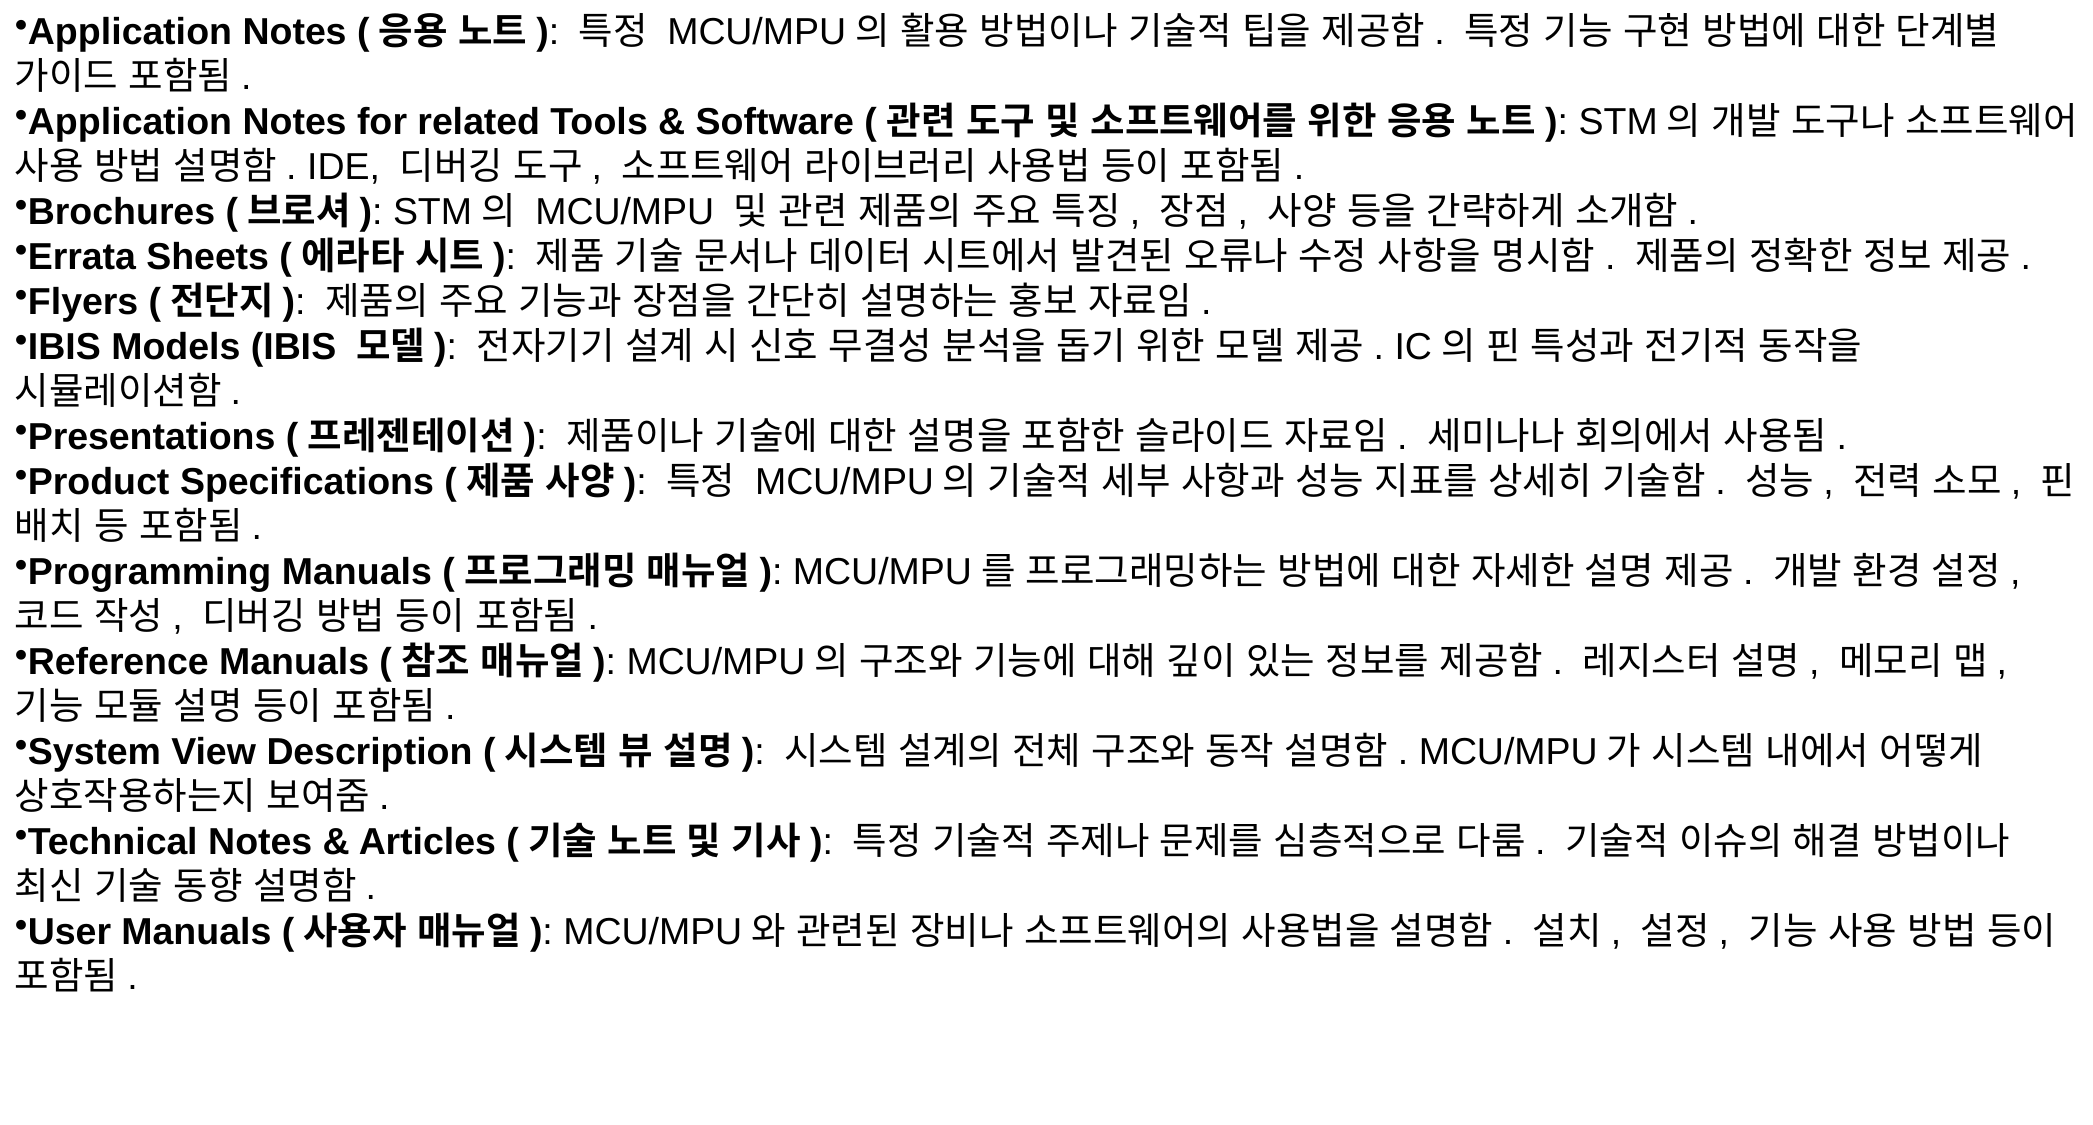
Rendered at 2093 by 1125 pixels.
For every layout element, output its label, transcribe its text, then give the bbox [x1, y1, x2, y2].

text_box Application Notes (응용 노트): 특정 MCU/MPU의 활용 방법이나 기술적 팁을 제공함. 특정 기능 구현 방법에 대한 단계별 가이드 포함됨. Application Notes for related Tools & Software (관련 도구 및 소프트웨어를 위한 응용 노트): STM의 개발 도구나 소프트웨어 사용 방법 설명함. IDE, 디버깅 도구, 소프트웨어 라이브러리 사용법 등이 포함됨. Brochures (브로셔): STM의 MCU/MPU 및 관련 제품의 주요 특징, 장점, 사양 등을 간략하게 소개함. Errata Sheets (에라타 시트): 제품 기술 문서나 데이터 시트에서 발견된 오류나 수정 사항을 명시함. 제품의 정확한 정보 제공. Flyers (전단지): 제품의 주요 기능과 장점을 간단히 설명하는 홍보 자료임. IBIS Models (IBIS 모델): 전자기기 설계 시 신호 무결성 분석을 돕기 위한 모델 제공. IC의 핀 특성과 전기적 동작을 시뮬레이션함. Presentations (프레젠테이션): 제품이나 기술에 대한 설명을 포함한 슬라이드 자료임. 세미나나 회의에서 사용됨. Product Specifications (제품 사양): 특정 MCU/MPU의 기술적 세부 사항과 성능 지표를 상세히 기술함. 성능, 전력 소모, 핀 배치 등 포함됨. Programming Manuals (프로그래밍 매뉴얼): MCU/MPU를 프로그래밍하는 방법에 대한 자세한 설명 제공. 개발 환경 설정, 코드 작성, 디버깅 방법 등이 포함됨. Reference Manuals (참조 매뉴얼): MCU/MPU의 구조와 기능에 대해 깊이 있는 정보를 제공함. 레지스터 설명, 메모리 맵, 기능 모듈 설명 등이 포함됨. System View Description (시스템 뷰 설명): 시스템 설계의 전체 구조와 동작 설명함. MCU/MPU가 시스템 내에서 어떻게 상호작용하는지 보여줌. Technical Notes & Articles (기술 노트 및 기사): 특정 기술적 주제나 문제를 심층적으로 다룸. 기술적 이슈의 해결 방법이나 최신 기술 동향 설명함. User Manuals (사용자 매뉴얼): MCU/MPU와 관련된 장비나 소프트웨어의 사용법을 설명함. 설치, 설정, 기능 사용 방법 등이 포함됨. [0, 0, 2093, 1005]
